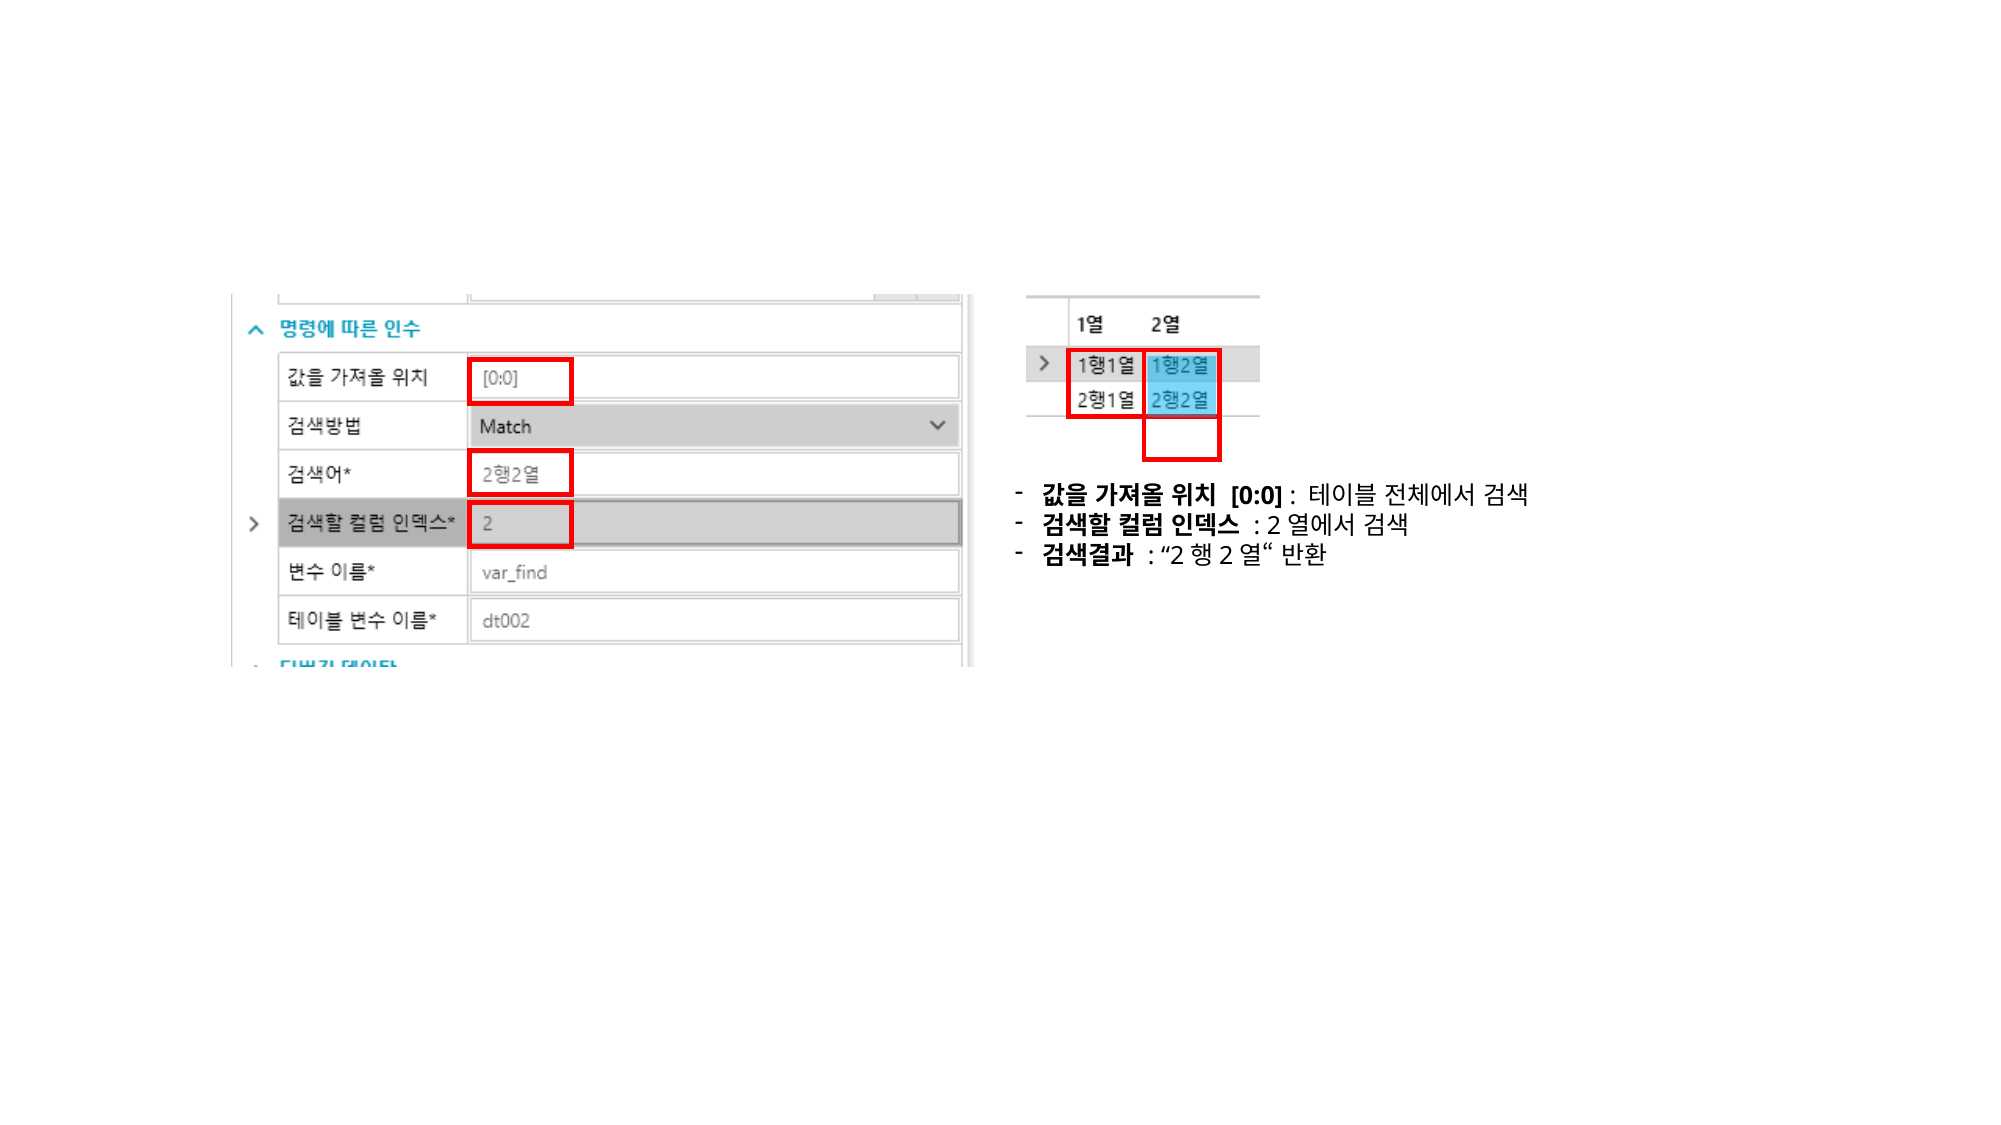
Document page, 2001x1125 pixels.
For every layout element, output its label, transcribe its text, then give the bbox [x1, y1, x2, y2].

picture [230, 294, 974, 667]
text_box [1143, 417, 1221, 461]
text_box 값을 가져올 위치 [0:0] : 테이블 전체에서 검색 검색할 컬럼 인덱스 : 2열에서 검색 검색결과 : “2행2열“ 반환 [999, 471, 1582, 577]
picture [1026, 294, 1260, 417]
